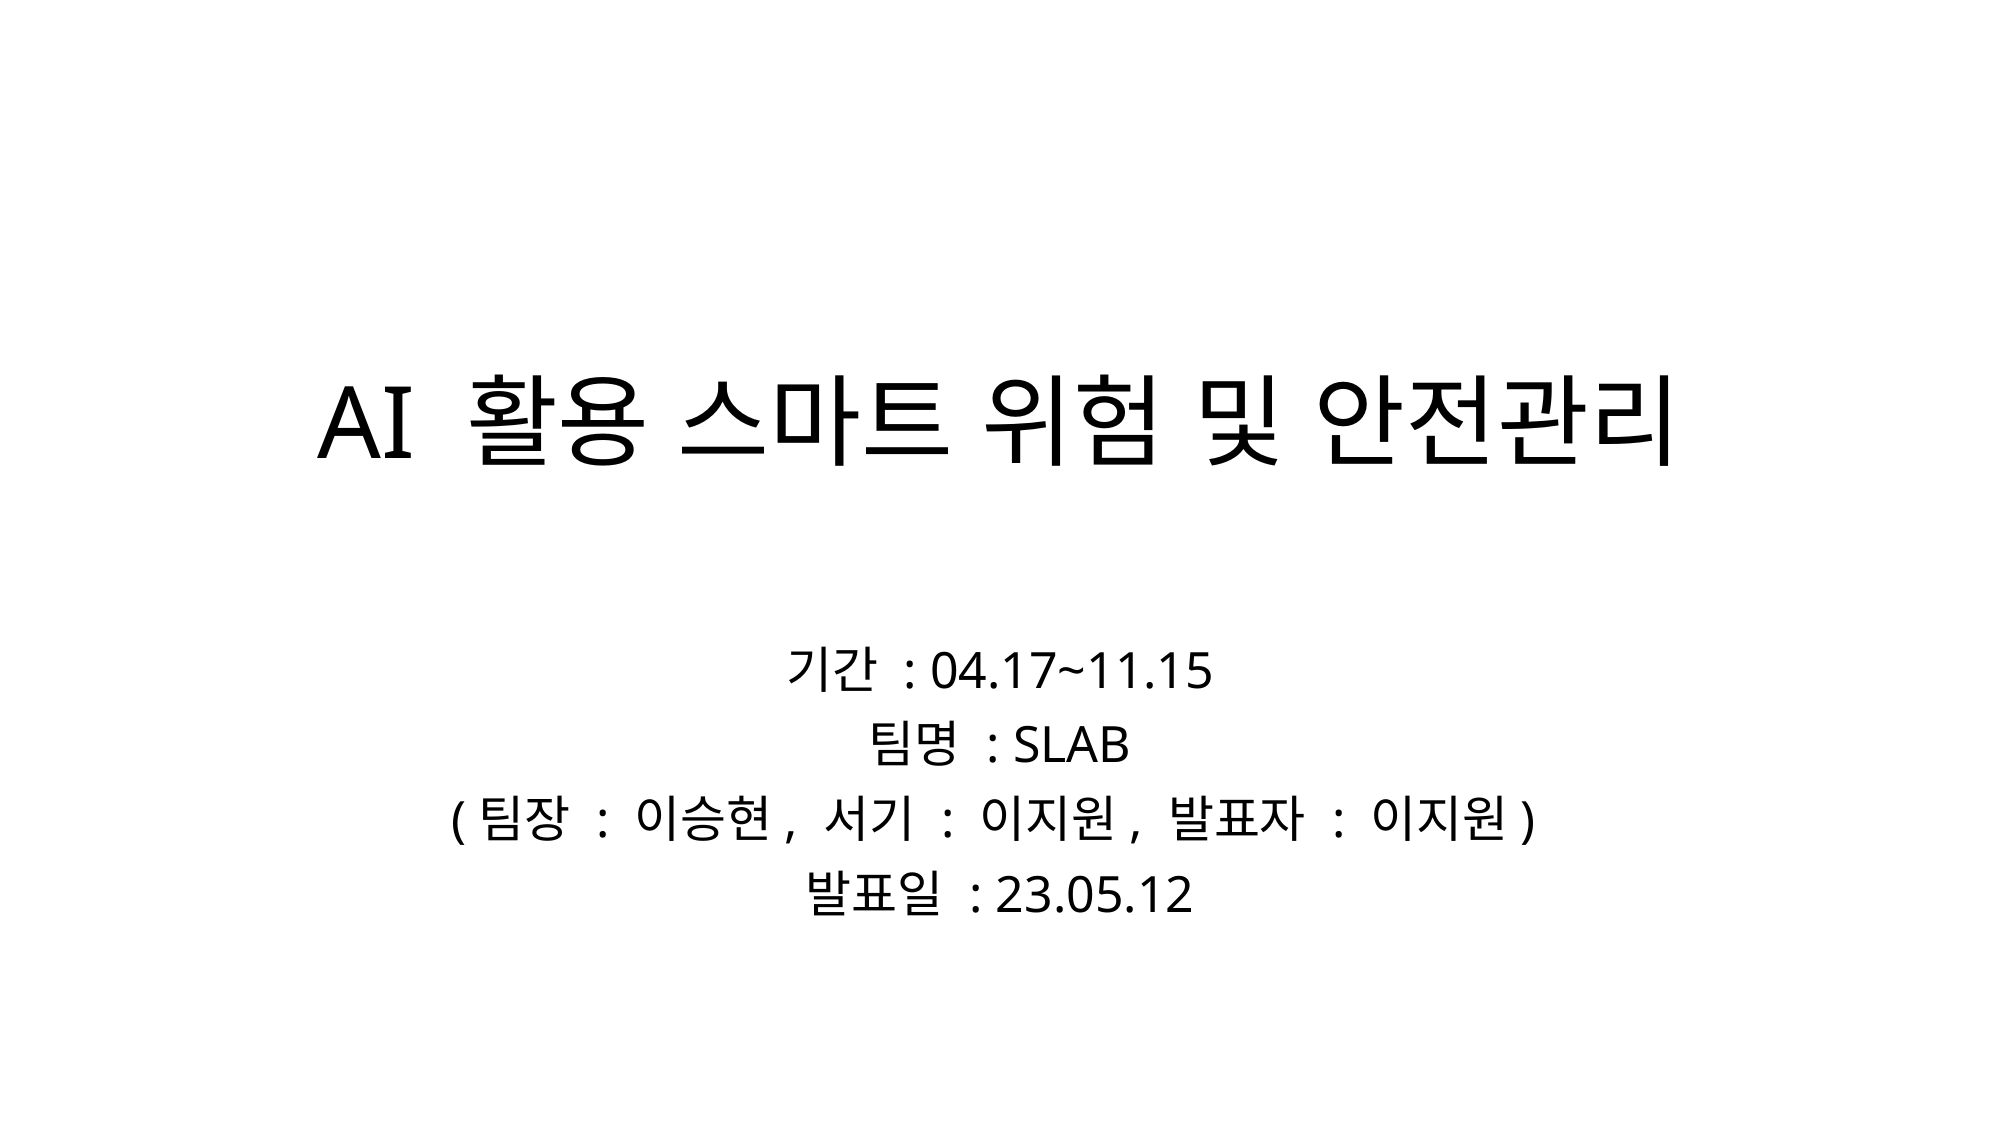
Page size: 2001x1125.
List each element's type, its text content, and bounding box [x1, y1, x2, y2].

title AI 활용 스마트 위험 및 안전관리 [249, 184, 1750, 488]
subtitle 기간 : 04.17~11.15 팀명 : SLAB (팀장 : 이승현, 서기 : 이지원, 발표자 : 이지원) 발표일 : 23.05.12 [249, 637, 1750, 941]
